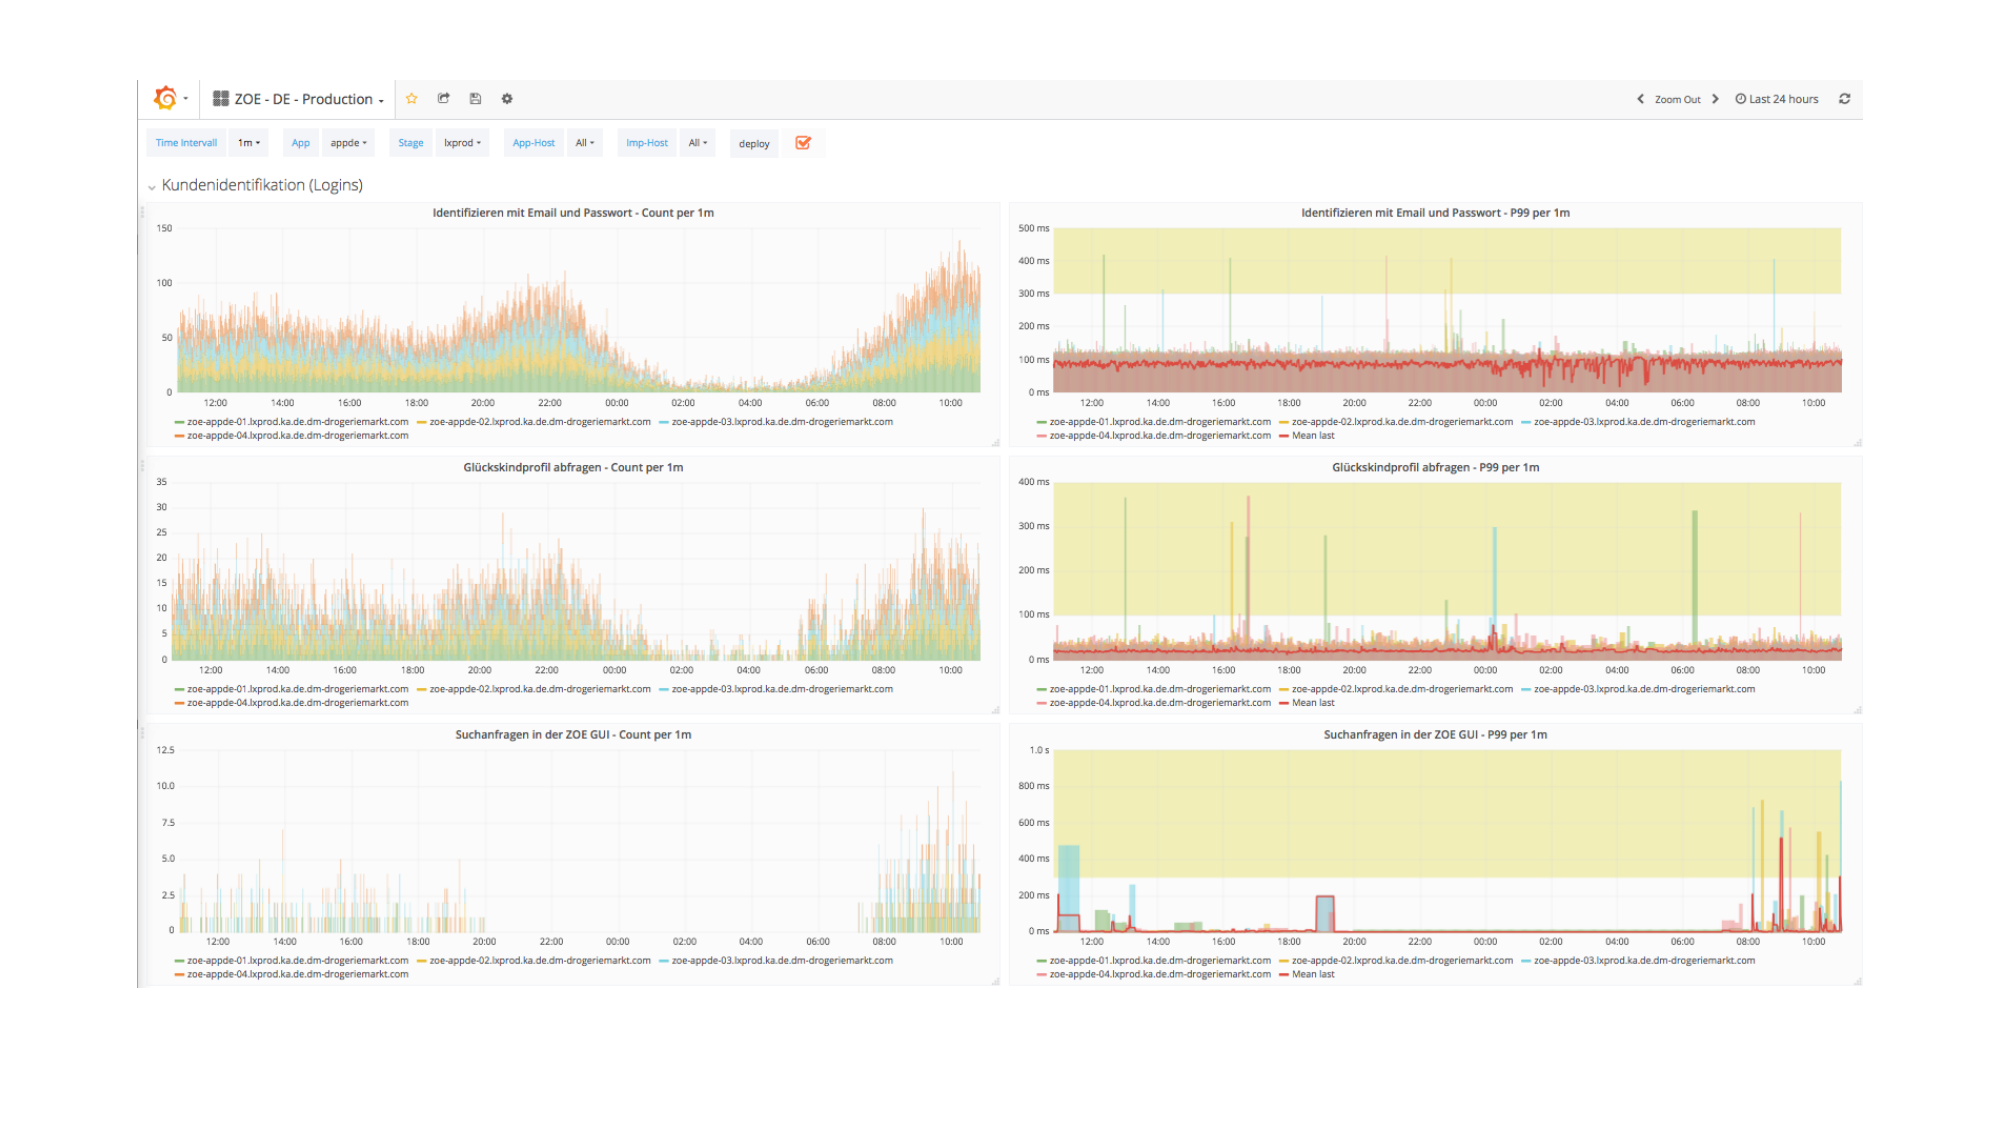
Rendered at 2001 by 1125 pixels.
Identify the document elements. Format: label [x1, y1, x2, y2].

list [137, 80, 1863, 989]
